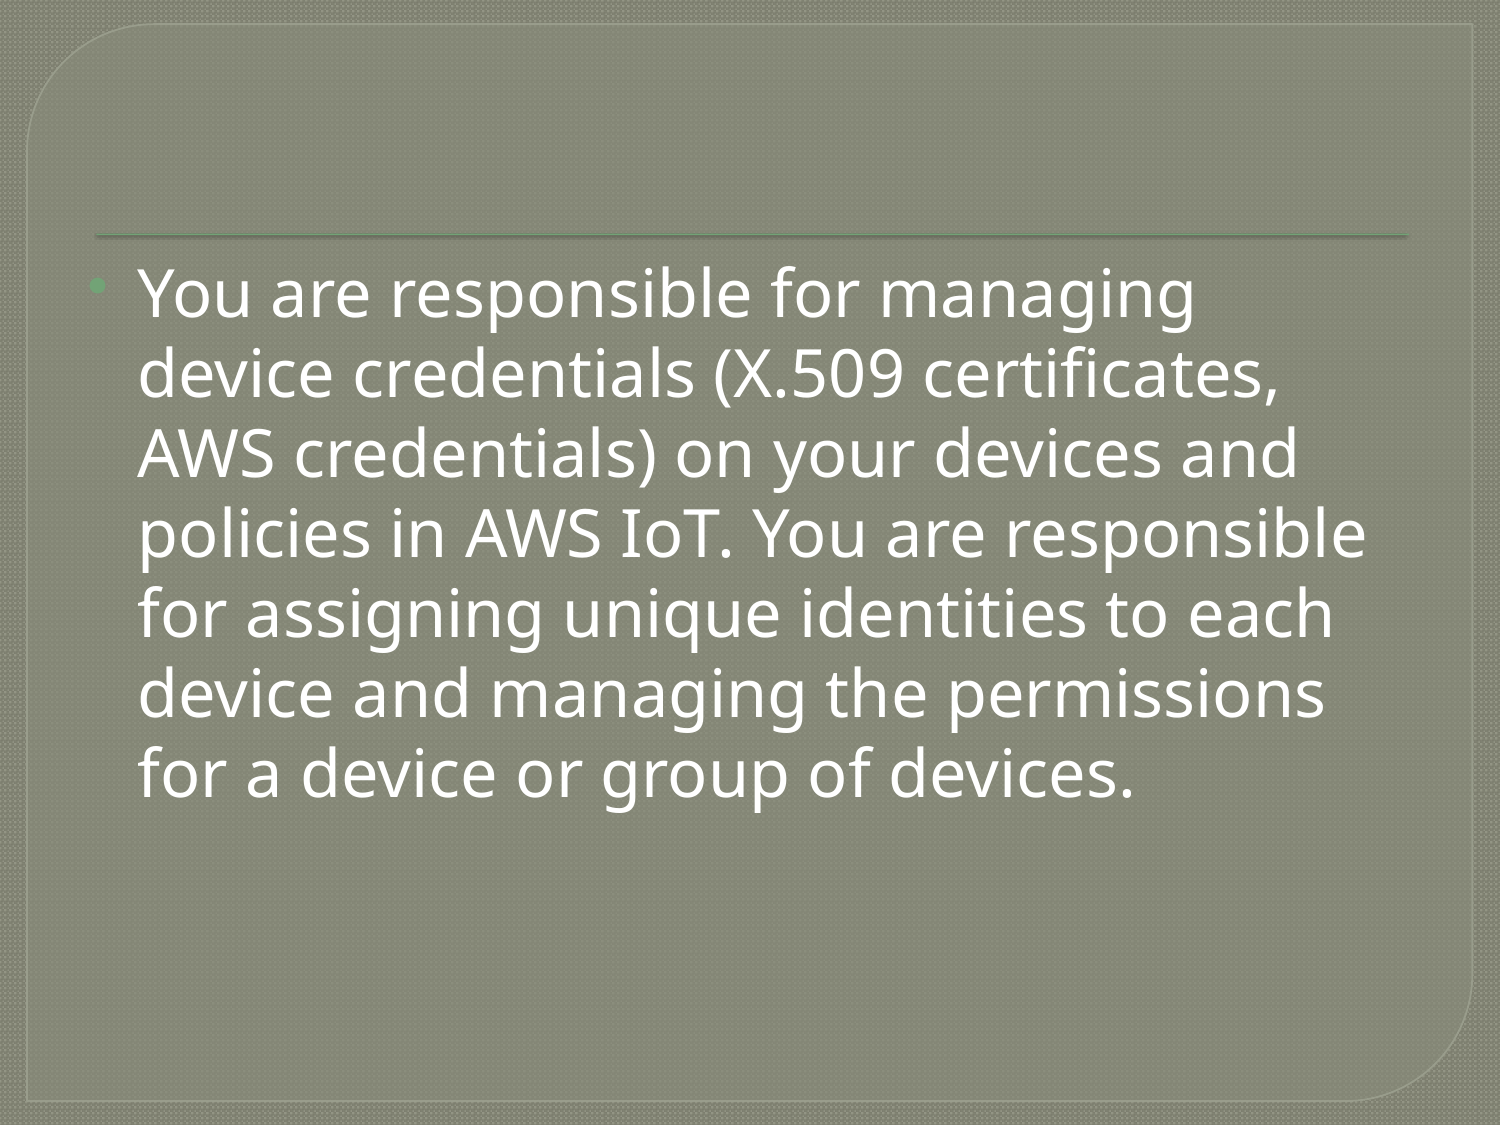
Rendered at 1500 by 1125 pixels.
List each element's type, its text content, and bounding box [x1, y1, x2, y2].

list You are responsible for managing device credentials (X.509 certificates, AWS credentials) on your devices and policies in AWS IoT. You are responsible for assigning unique identities to each device and managing the permissions for a device or group of devices. [75, 243, 1425, 1000]
